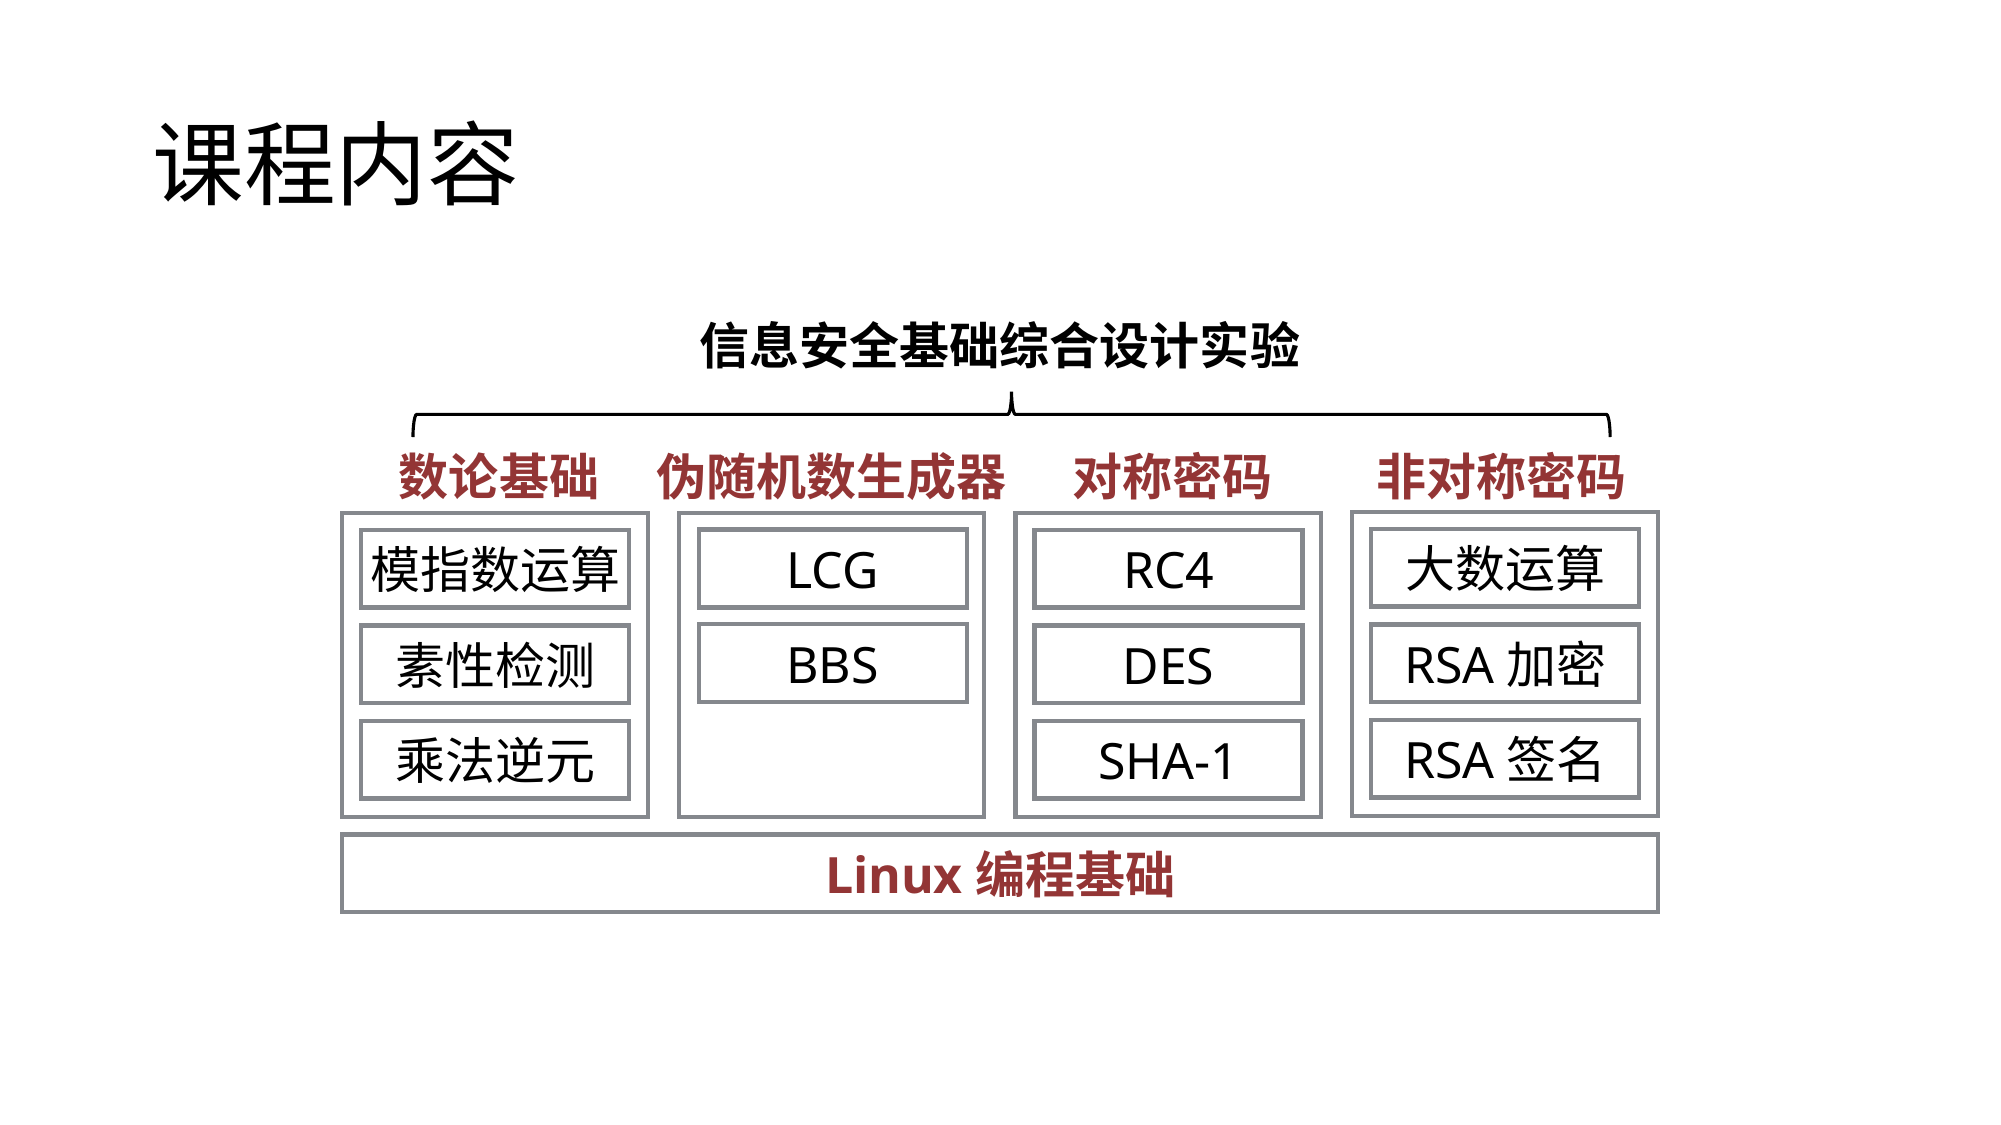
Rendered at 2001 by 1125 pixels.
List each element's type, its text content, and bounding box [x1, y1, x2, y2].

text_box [342, 307, 1658, 913]
title 课程内容 [137, 59, 1863, 278]
